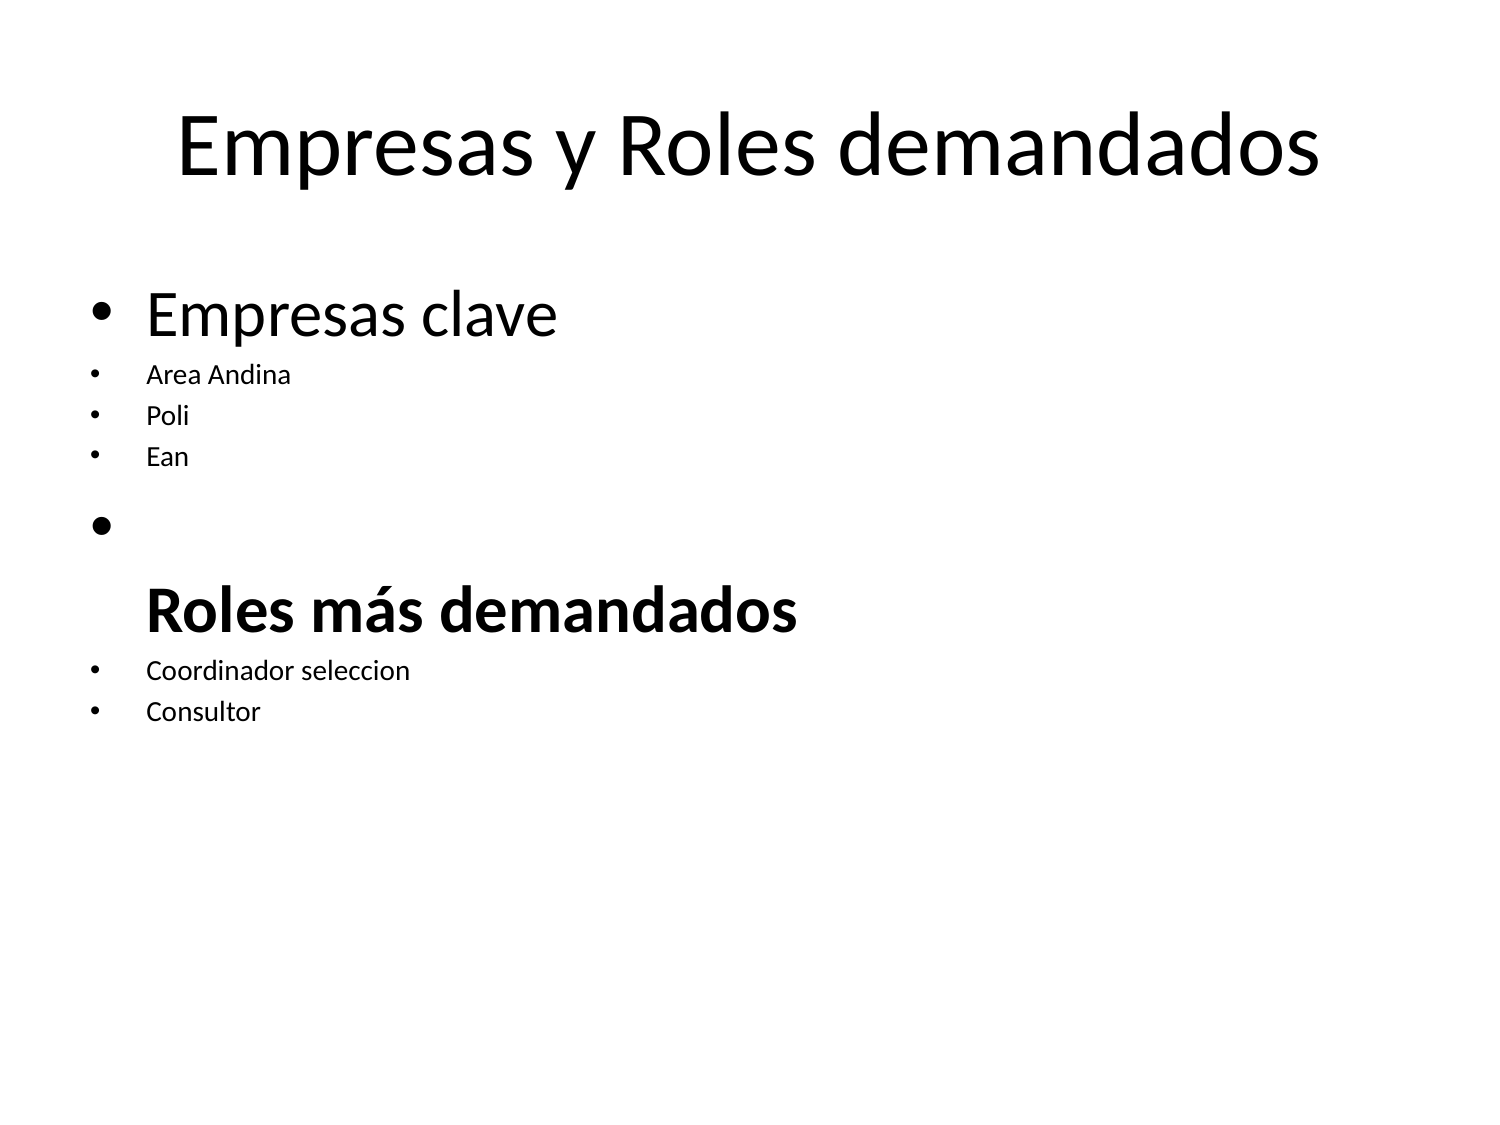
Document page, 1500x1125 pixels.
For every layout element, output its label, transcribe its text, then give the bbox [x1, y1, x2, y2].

title Empresas y Roles demandados [75, 45, 1425, 233]
list Empresas clave Area Andina Poli Ean Roles más demandados Coordinador seleccion Consultor [75, 262, 1425, 1005]
